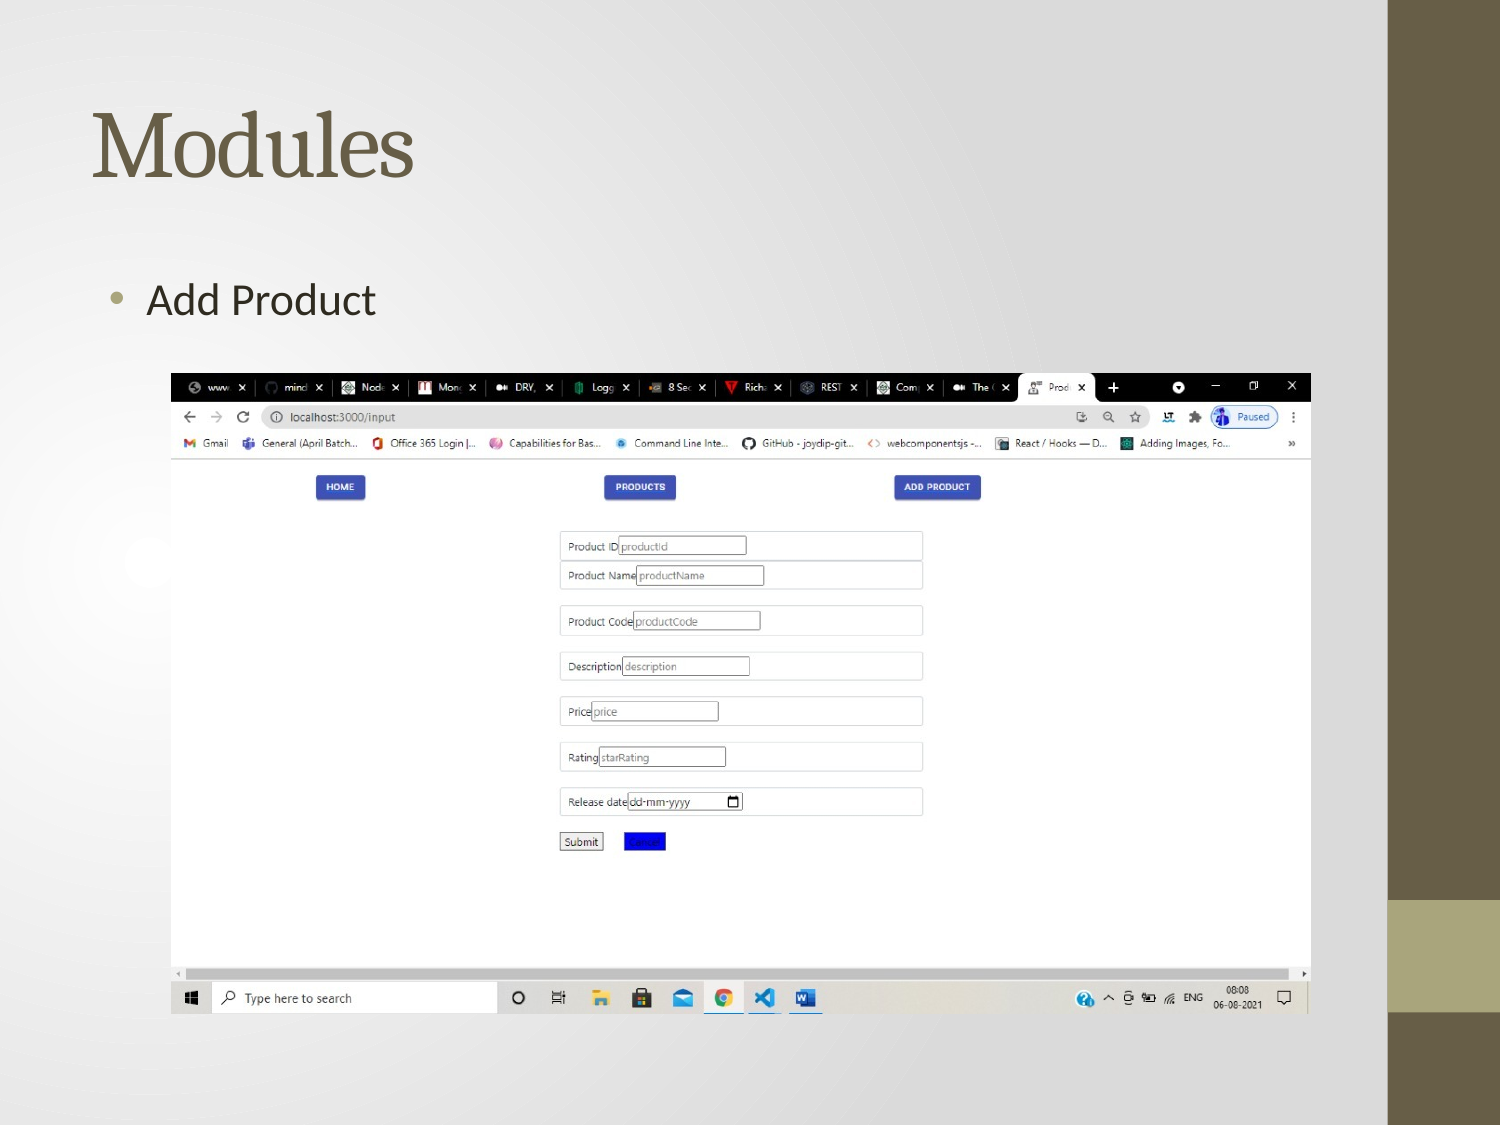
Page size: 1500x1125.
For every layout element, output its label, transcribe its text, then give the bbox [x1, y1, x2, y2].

picture [170, 372, 1311, 1014]
title Modules [75, 45, 1325, 233]
list Add Product [75, 262, 1325, 1050]
